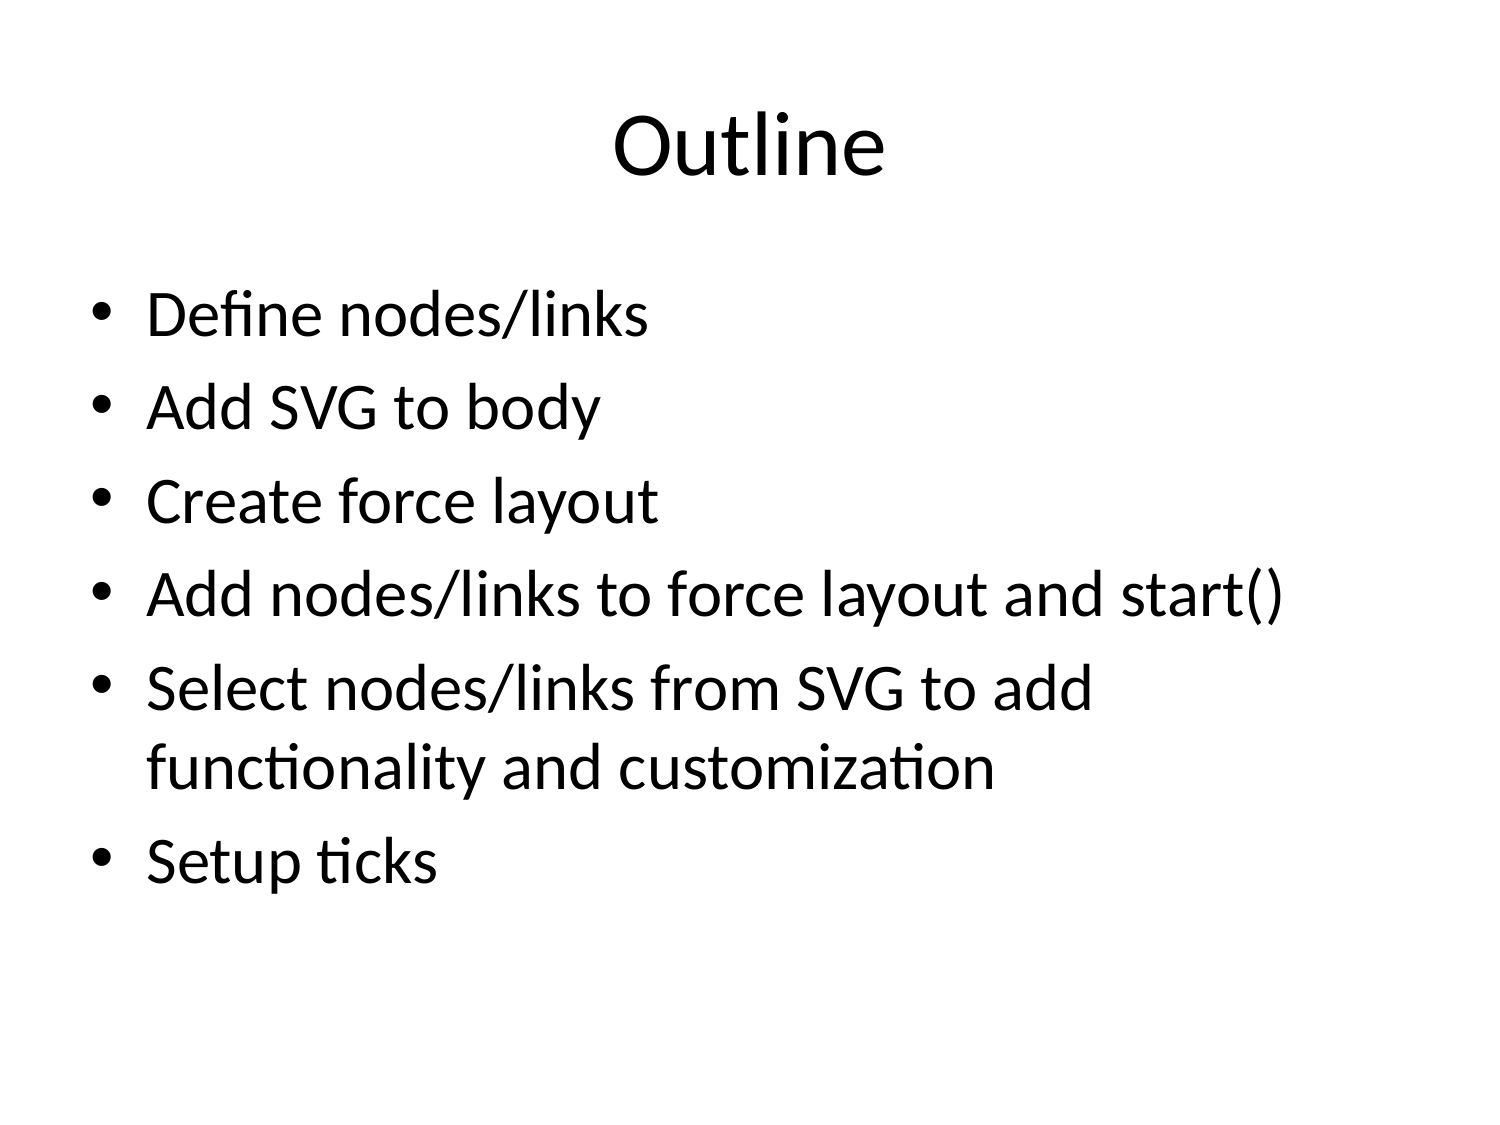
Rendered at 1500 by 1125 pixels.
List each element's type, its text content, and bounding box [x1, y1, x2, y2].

list Define nodes/links Add SVG to body Create force layout Add nodes/links to force layout and start() Select nodes/links from SVG to add functionality and customization Setup ticks [75, 262, 1425, 1005]
title Outline [75, 45, 1425, 233]
